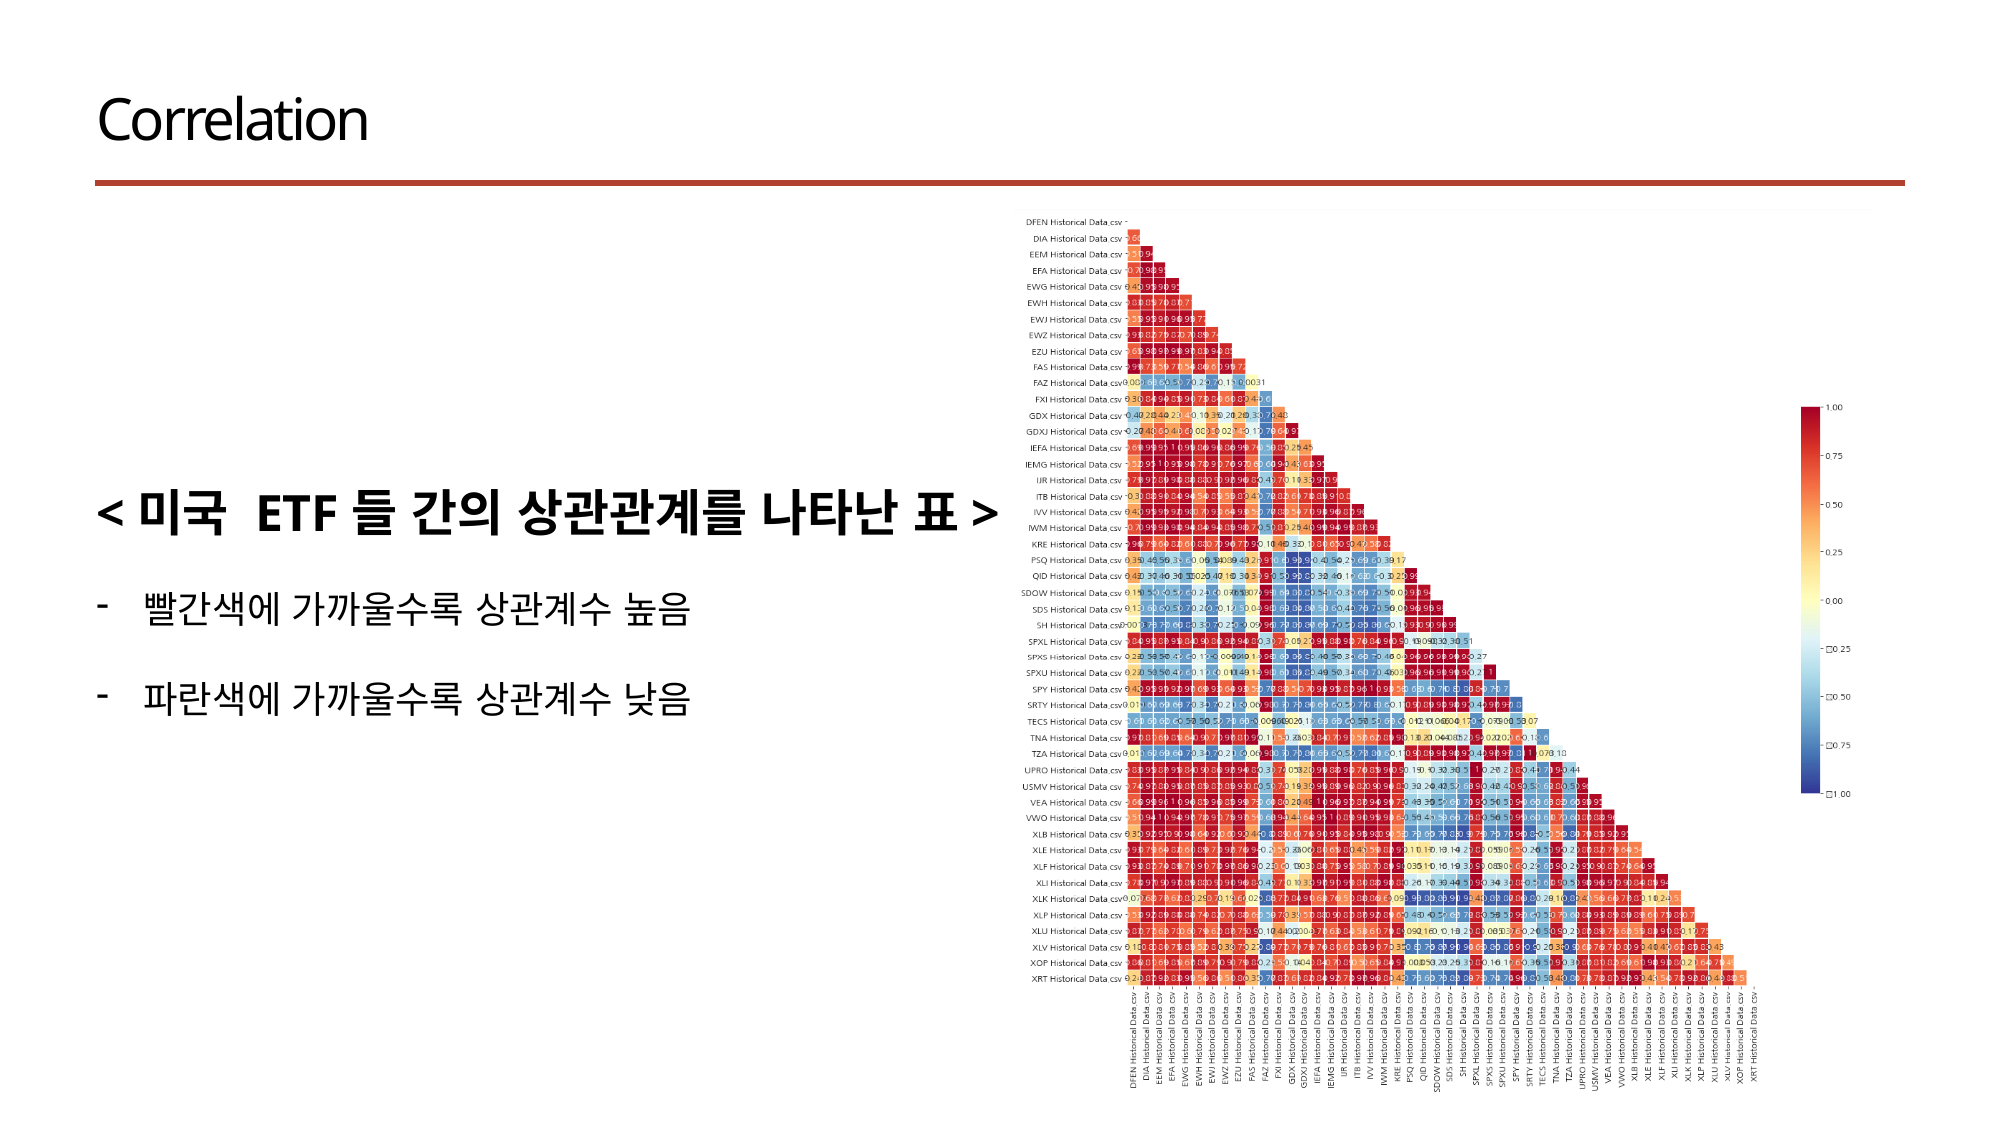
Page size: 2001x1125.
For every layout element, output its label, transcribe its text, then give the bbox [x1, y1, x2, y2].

text_box <미국 ETF들 간의 상관관계를 나타난 표> 빨간색에 가까울수록 상관계수 높음 파란색에 가까울수록 상관계수 낮음 [81, 474, 1014, 729]
picture [1014, 209, 1873, 1107]
text_box Correlation [81, 75, 1550, 160]
